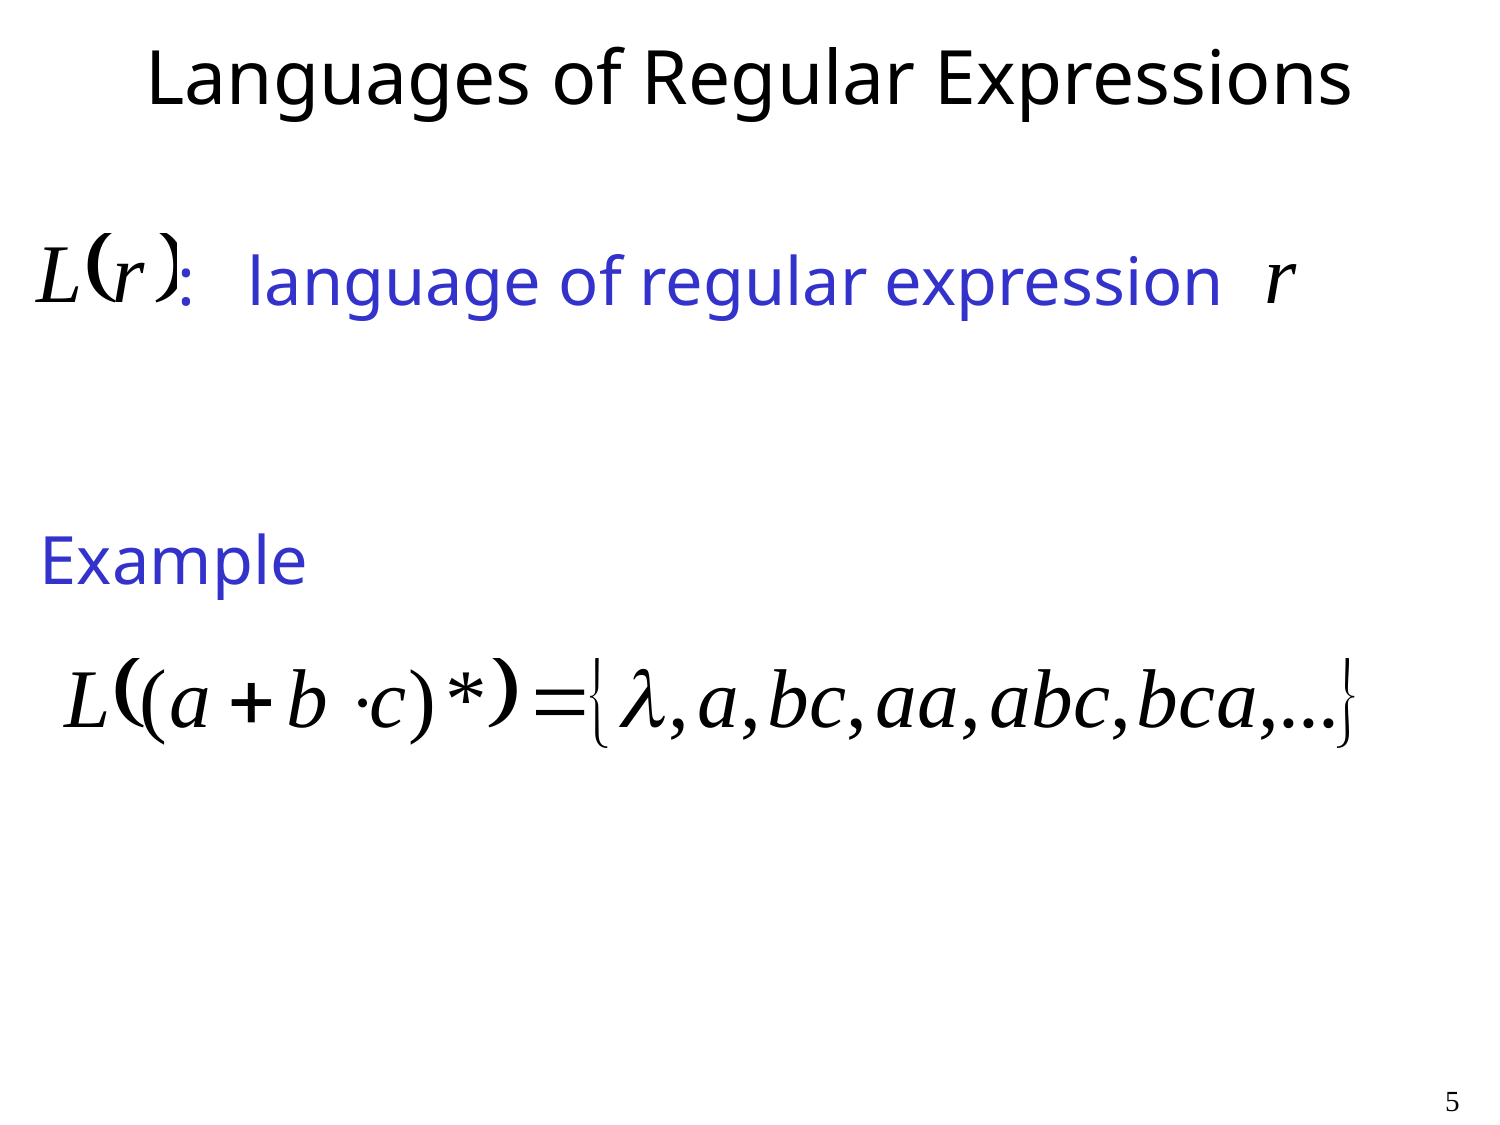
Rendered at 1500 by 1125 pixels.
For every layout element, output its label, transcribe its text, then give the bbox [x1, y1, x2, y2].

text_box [31, 233, 178, 326]
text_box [59, 658, 1367, 751]
title Languages of Regular Expressions [24, 24, 1475, 125]
slide_number 5 [1162, 1074, 1475, 1125]
list : language of regular expression Example [24, 137, 1475, 1038]
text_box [1261, 260, 1304, 309]
